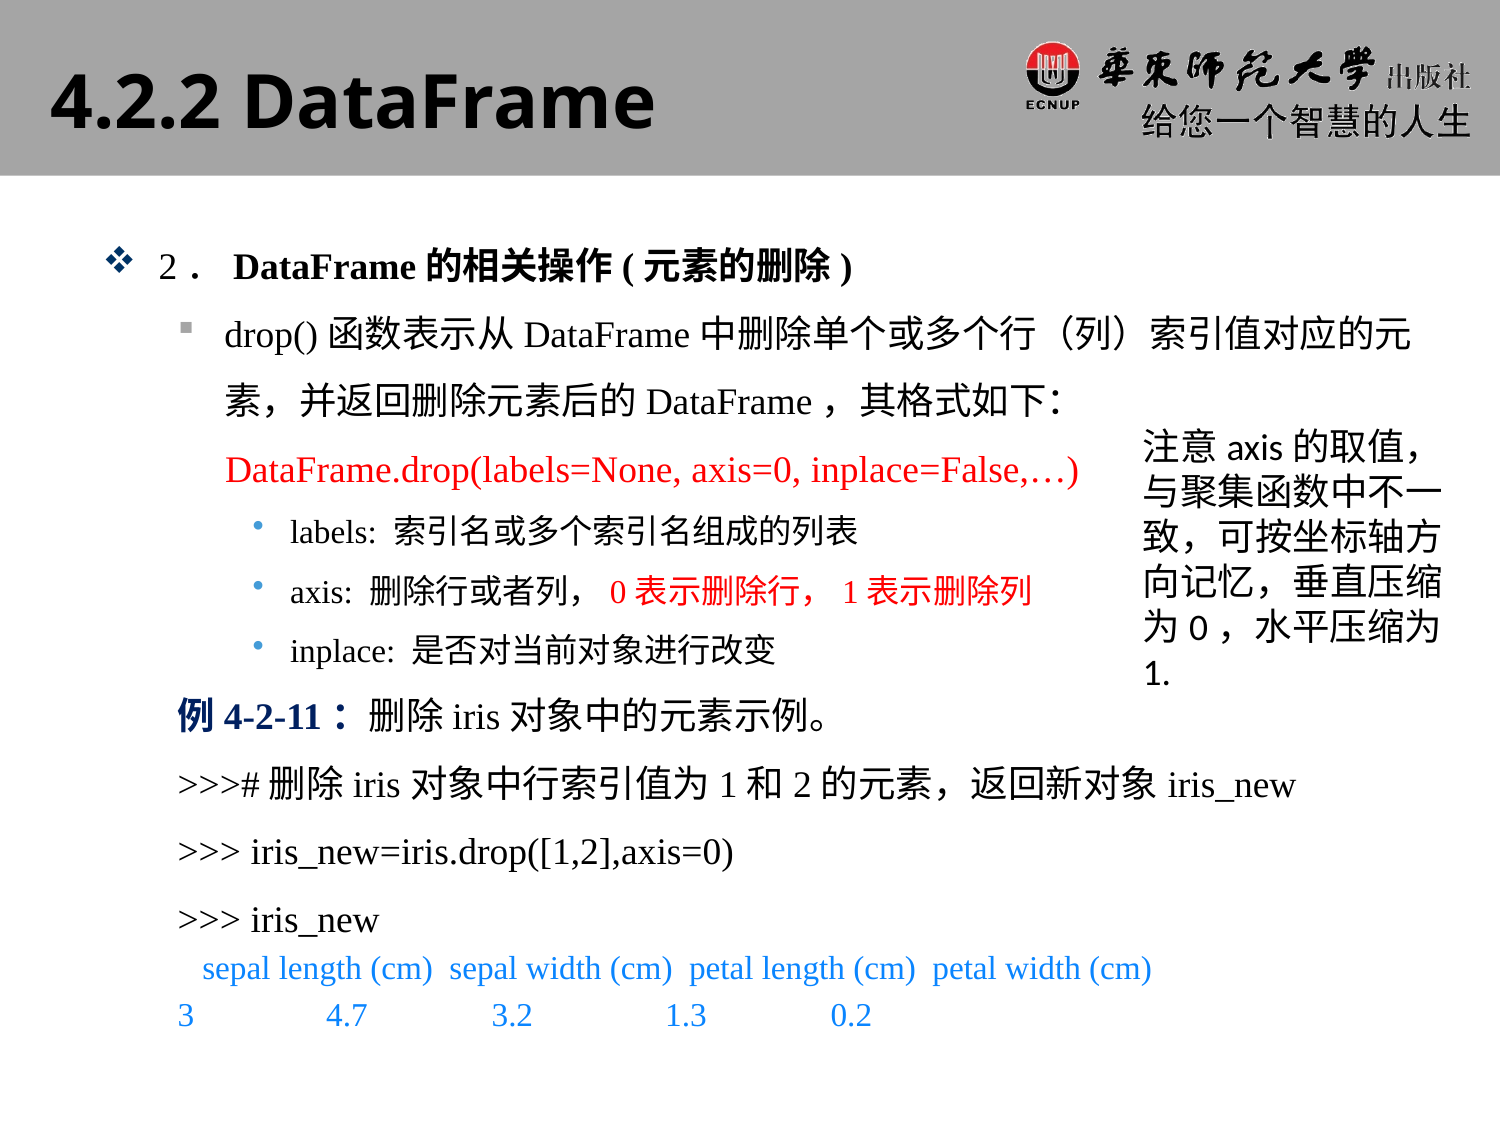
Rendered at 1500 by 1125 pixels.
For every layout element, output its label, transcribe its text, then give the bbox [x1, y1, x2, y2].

list 2．DataFrame的相关操作(元素的删除) drop()函数表示从DataFrame中删除单个或多个行（列）索引值对应的元素，并返回删除元素后的DataFrame，其格式如下： DataFrame.drop(labels=None, axis=0, inplace=False,…) labels: 索引名或多个索引名组成的列表 axis: 删除行或者列，0表示删除行，1表示删除列 inplace: 是否对当前对象进行改变 例4-2-11：删除iris对象中的元素示例。 >>>#删除iris对象中行索引值为1和2的元素，返回新对象iris_new >>> iris_new=iris.drop([1,2],axis=0) >>> iris_new sepal length (cm) sepal width (cm) petal length (cm) petal width (cm) 3 4.7 3.2 1.3 0.2 [87, 212, 1432, 1050]
title 4.2.2 DataFrame [35, 58, 1198, 139]
text_box 注意axis的取值，与聚集函数中不一致，可按坐标轴方向记忆，垂直压缩为0，水平压缩为1. [1127, 415, 1460, 701]
picture [1009, 35, 1500, 153]
